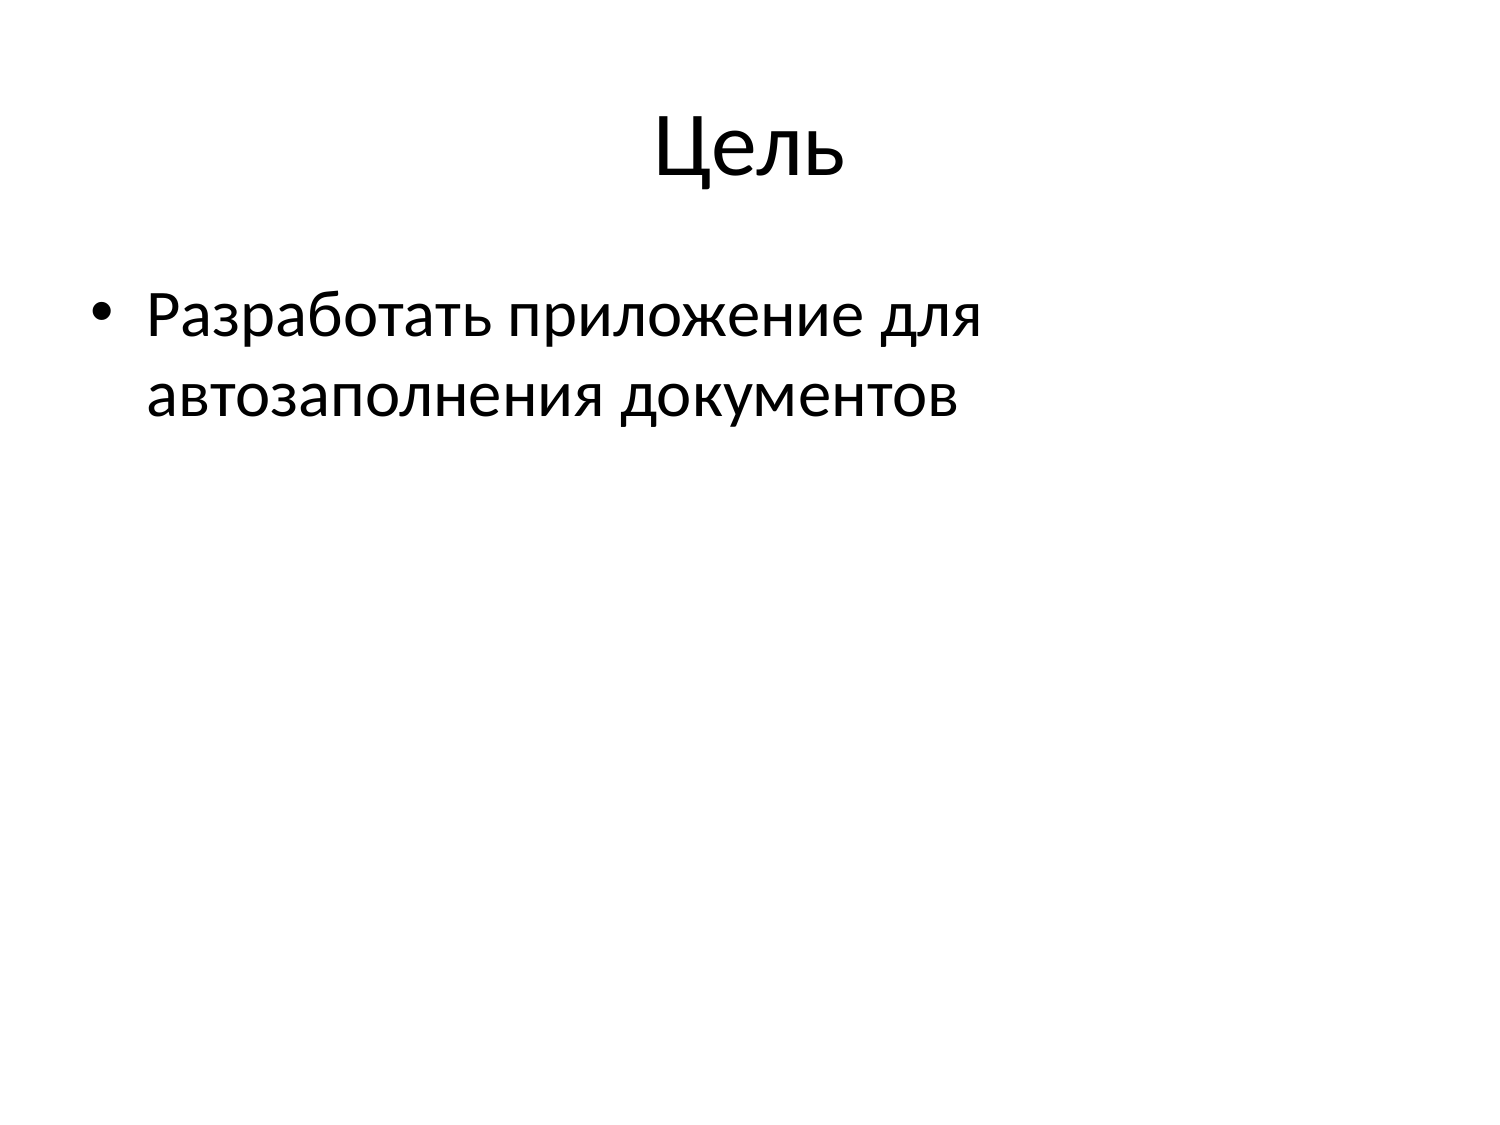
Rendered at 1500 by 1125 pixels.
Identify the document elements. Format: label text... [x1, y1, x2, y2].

title Цель [75, 45, 1425, 233]
list Разработать приложение для автозаполнения документов [75, 262, 1425, 1005]
